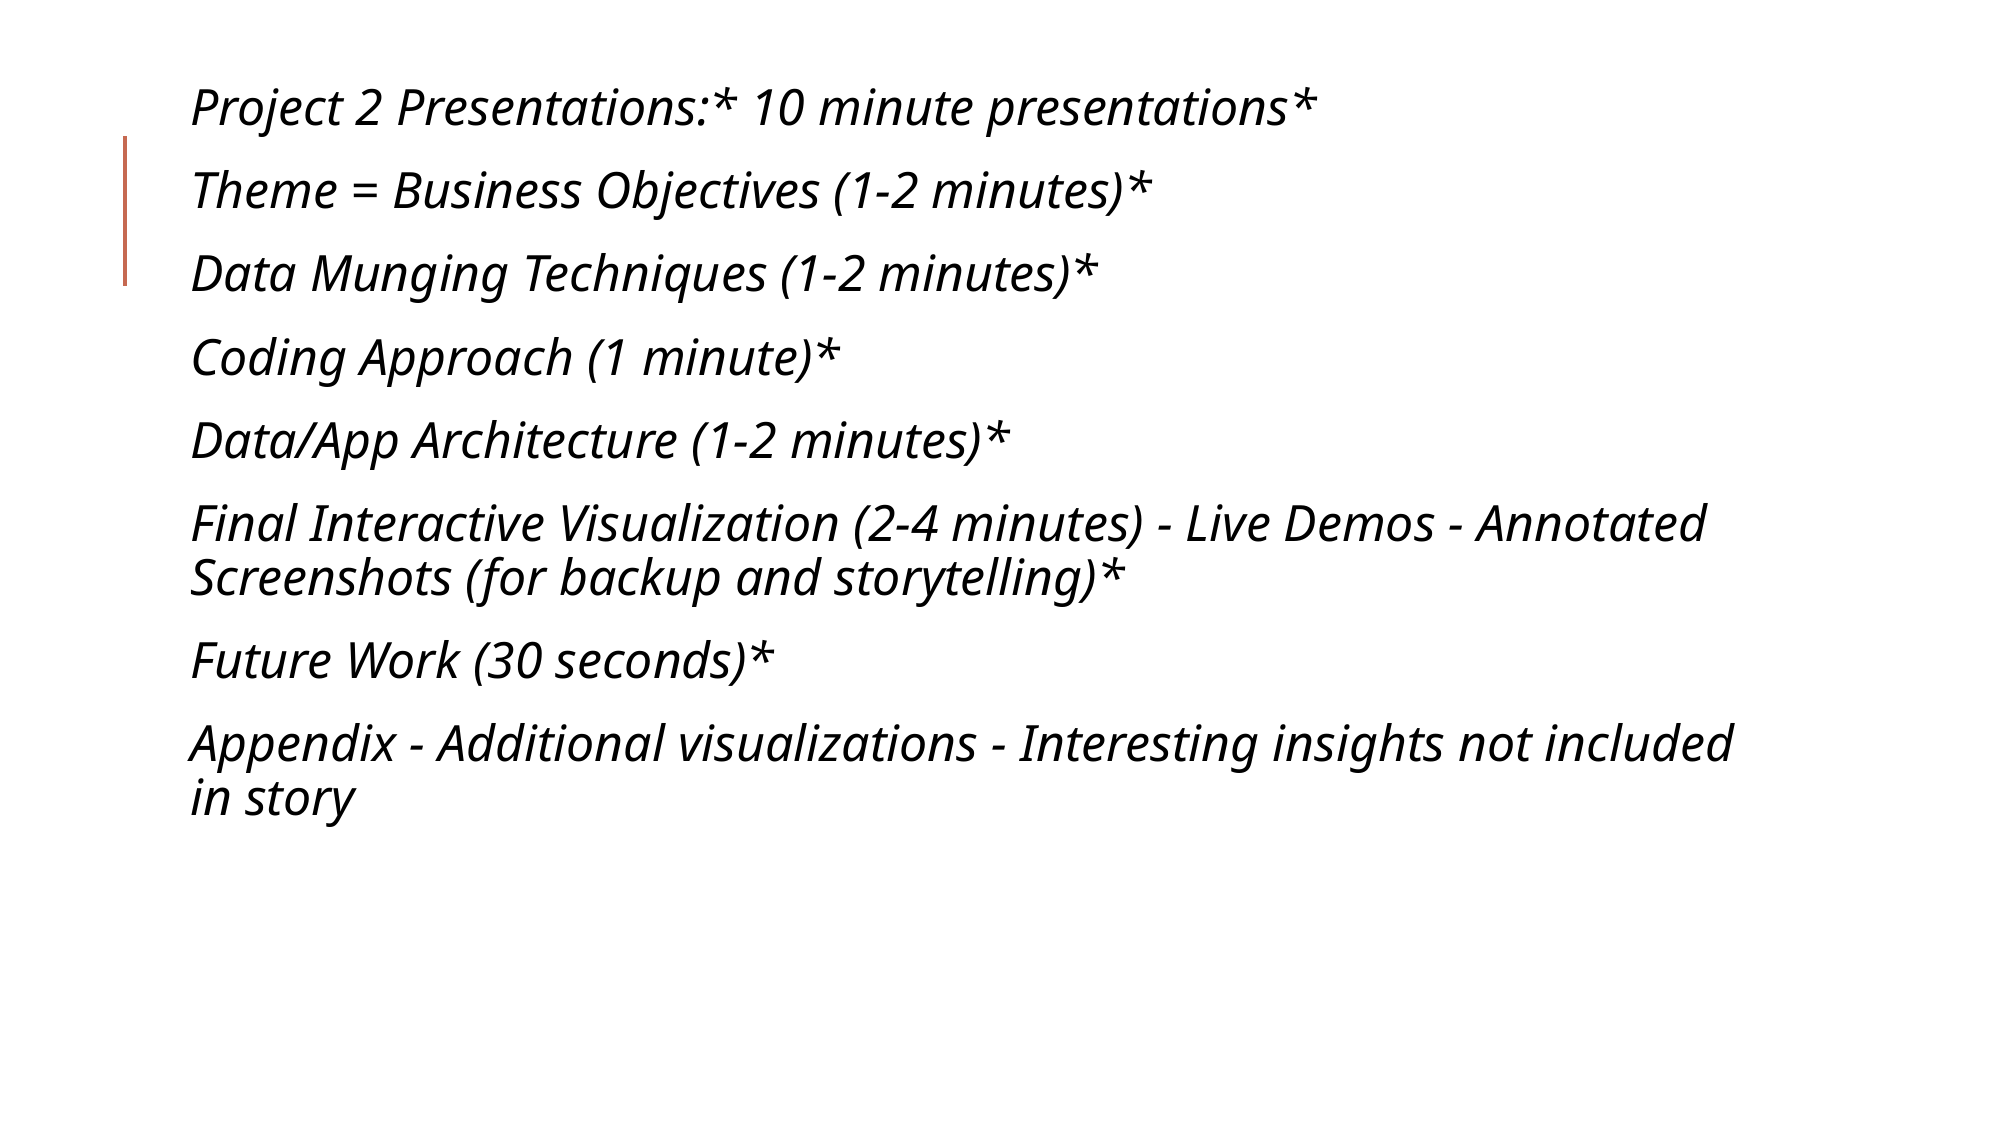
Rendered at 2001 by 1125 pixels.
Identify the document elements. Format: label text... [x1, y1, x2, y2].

list Project 2 Presentations:* 10 minute presentations* Theme = Business Objectives (1-2 minutes)* Data Munging Techniques (1-2 minutes)* Coding Approach (1 minute)* Data/App Architecture (1-2 minutes)* Final Interactive Visualization (2-4 minutes) - Live Demos - Annotated Screenshots (for backup and storytelling)* Future Work (30 seconds)* Appendix - Additional visualizations - Interesting insights not included in story [168, 75, 1763, 1035]
